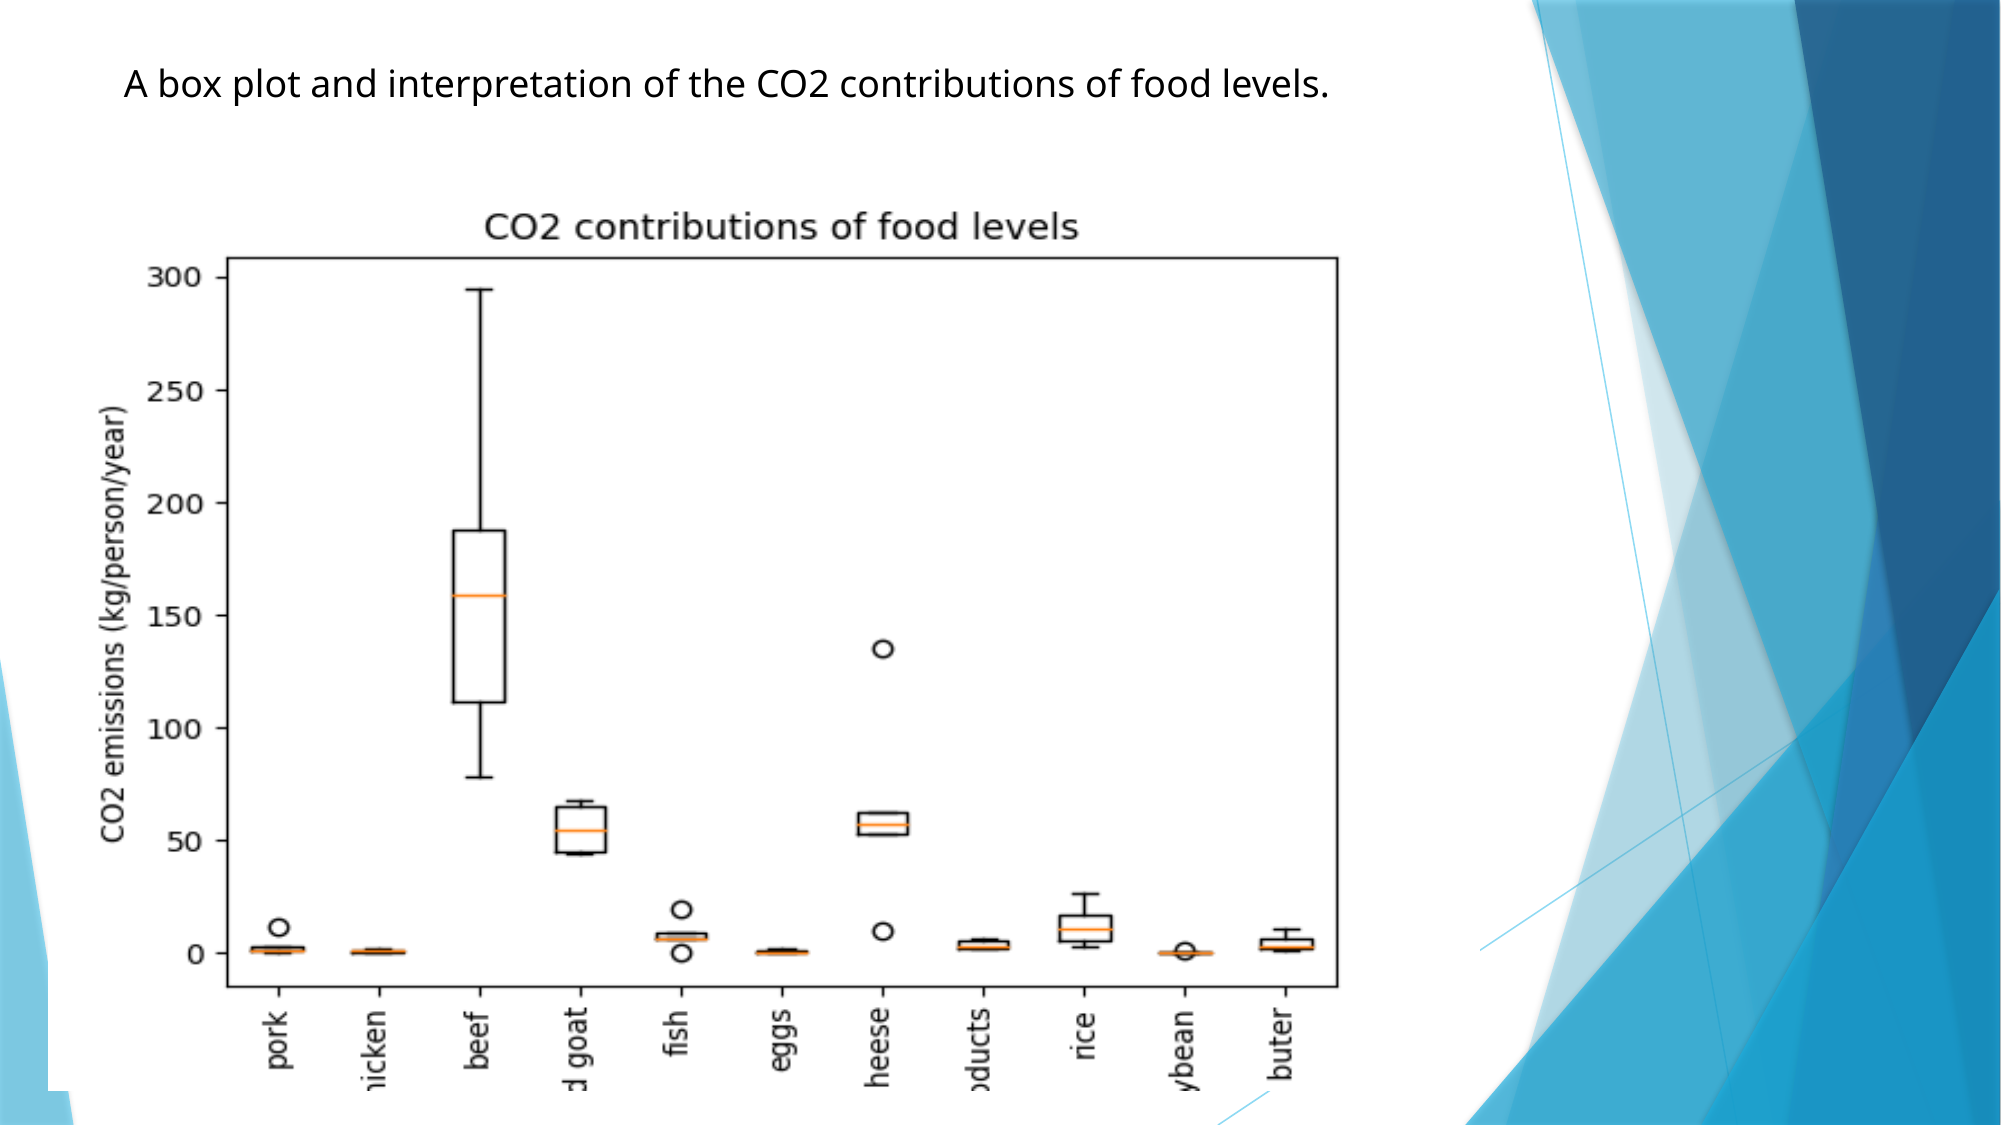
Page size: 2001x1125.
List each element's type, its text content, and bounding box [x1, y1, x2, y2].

picture [48, 142, 1481, 1092]
text_box A box plot and interpretation of the CO2 contributions of food levels. [99, 52, 1436, 142]
